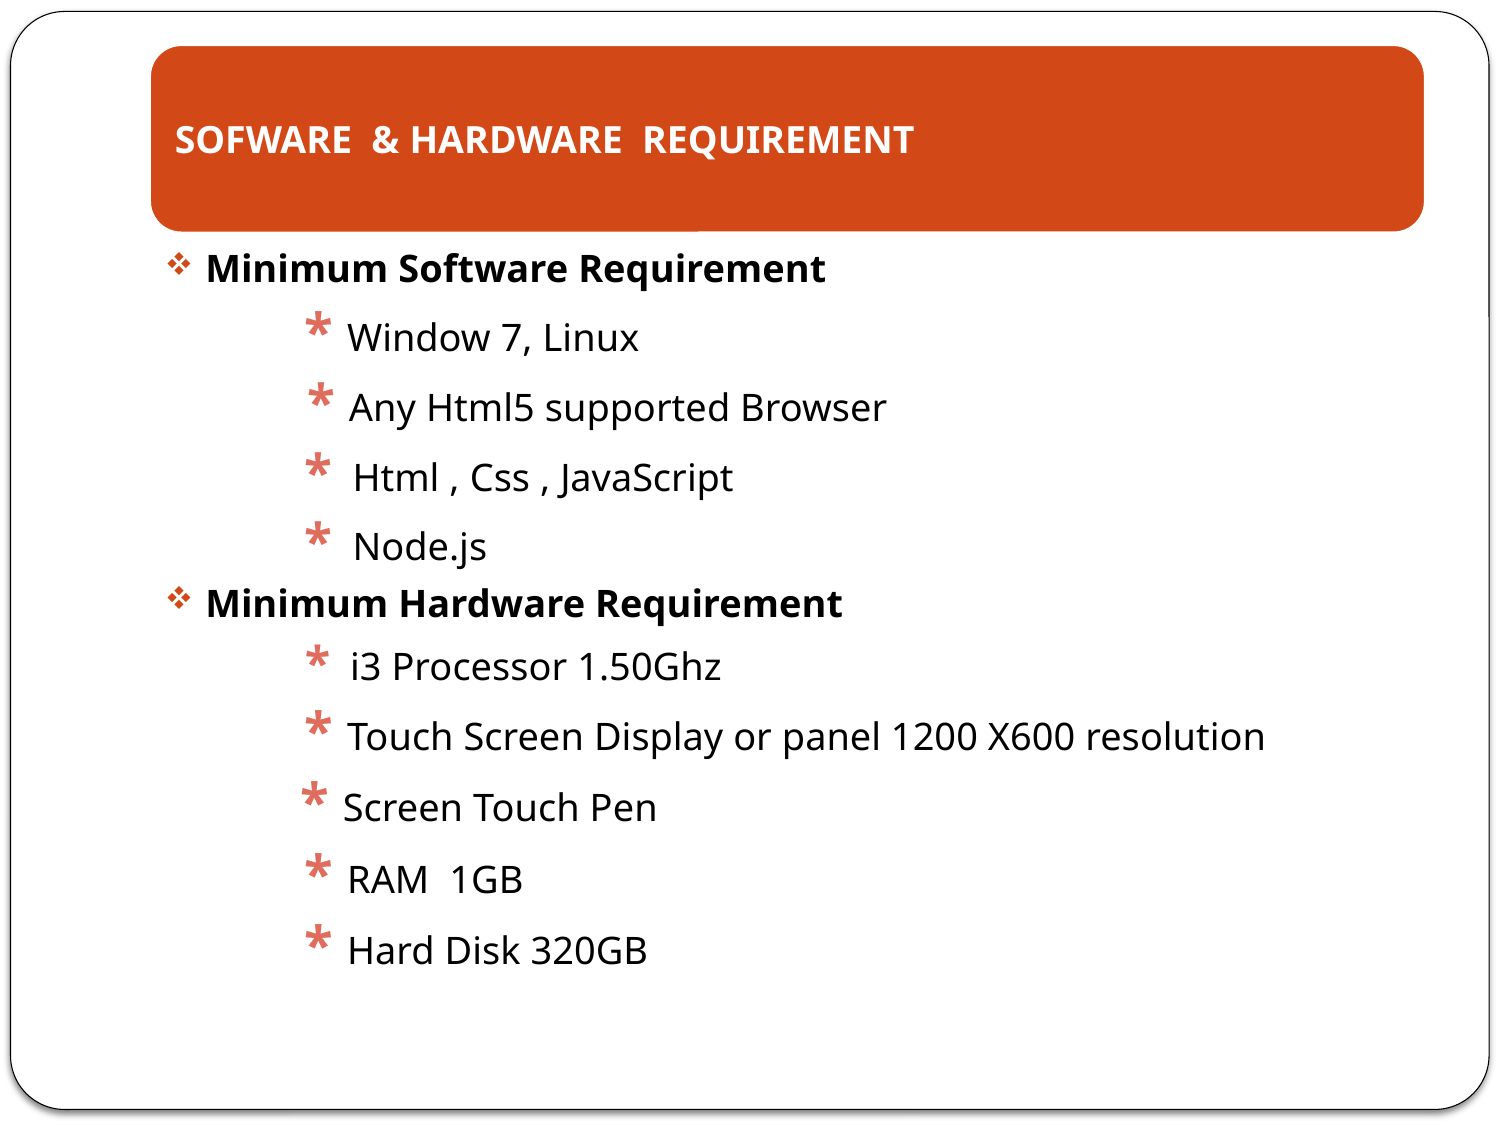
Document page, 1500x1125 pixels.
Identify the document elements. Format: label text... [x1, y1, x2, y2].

list Minimum Software Requirement * Window 7, Linux * Any Html5 supported Browser * Html , Css , JavaScript * Node.js Minimum Hardware Requirement * i3 Processor 1.50Ghz * Touch Screen Display or panel 1200 X600 resolution * Screen Touch Pen * RAM 1GB * Hard Disk 320GB [150, 241, 1425, 988]
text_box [149, 44, 1426, 233]
